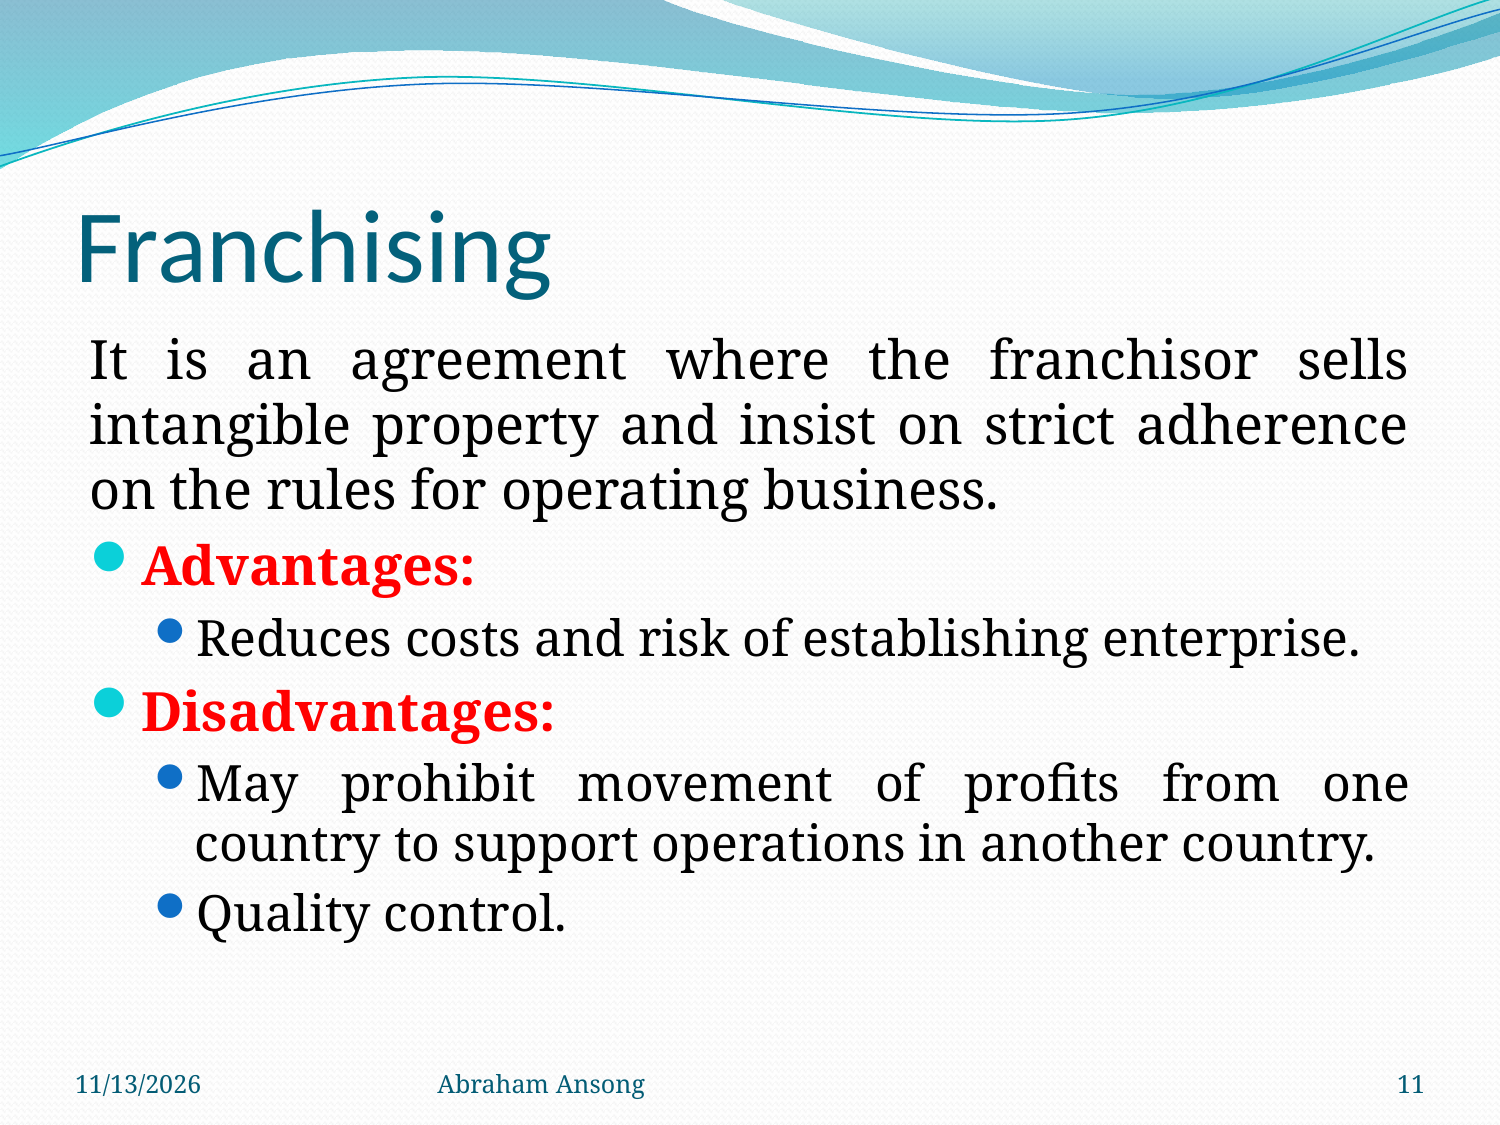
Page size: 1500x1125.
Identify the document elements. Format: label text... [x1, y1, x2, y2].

list It is an agreement where the franchisor sells intangible property and insist on strict adherence on the rules for operating business. Advantages: Reduces costs and risk of establishing enterprise. Disadvantages: May prohibit movement of profits from one country to support operations in another country. Quality control. [75, 317, 1425, 1038]
title Franchising [75, 115, 1425, 303]
slide_number 11 [1299, 1042, 1425, 1103]
footer Abraham Ansong [437, 1042, 988, 1103]
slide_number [75, 1042, 425, 1103]
